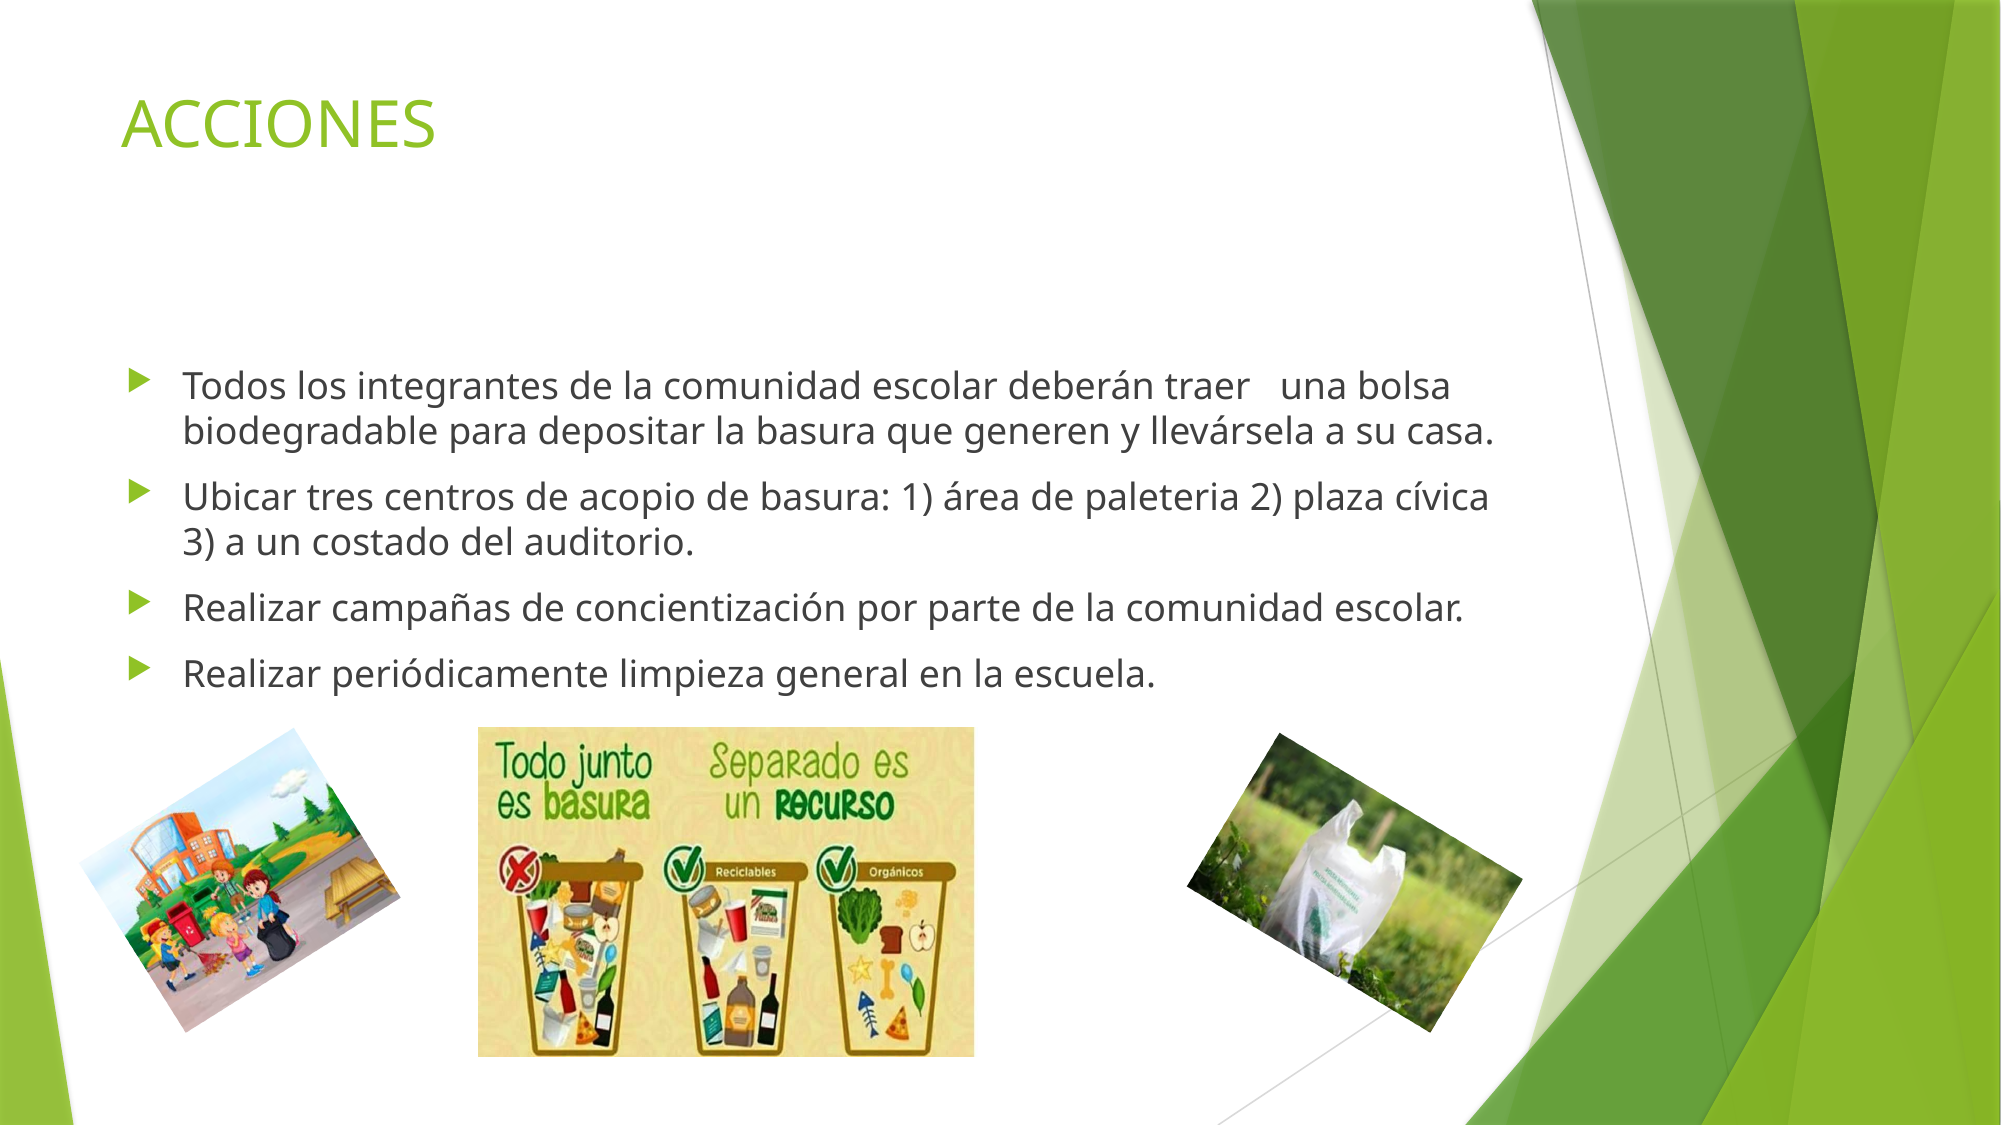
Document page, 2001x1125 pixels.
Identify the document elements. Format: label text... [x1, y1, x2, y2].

title ACCIONES [106, 74, 1649, 248]
list Todos los integrantes de la comunidad escolar deberán traer una bolsa biodegradable para depositar la basura que generen y llevársela a su casa. Ubicar tres centros de acopio de basura: 1) área de paleteria 2) plaza cívica 3) a un costado del auditorio. Realizar campañas de concientización por parte de la comunidad escolar. Realizar periódicamente limpieza general en la escuela. [111, 354, 1522, 992]
picture [1187, 733, 1522, 1032]
picture [478, 727, 979, 1057]
picture [79, 728, 400, 1032]
